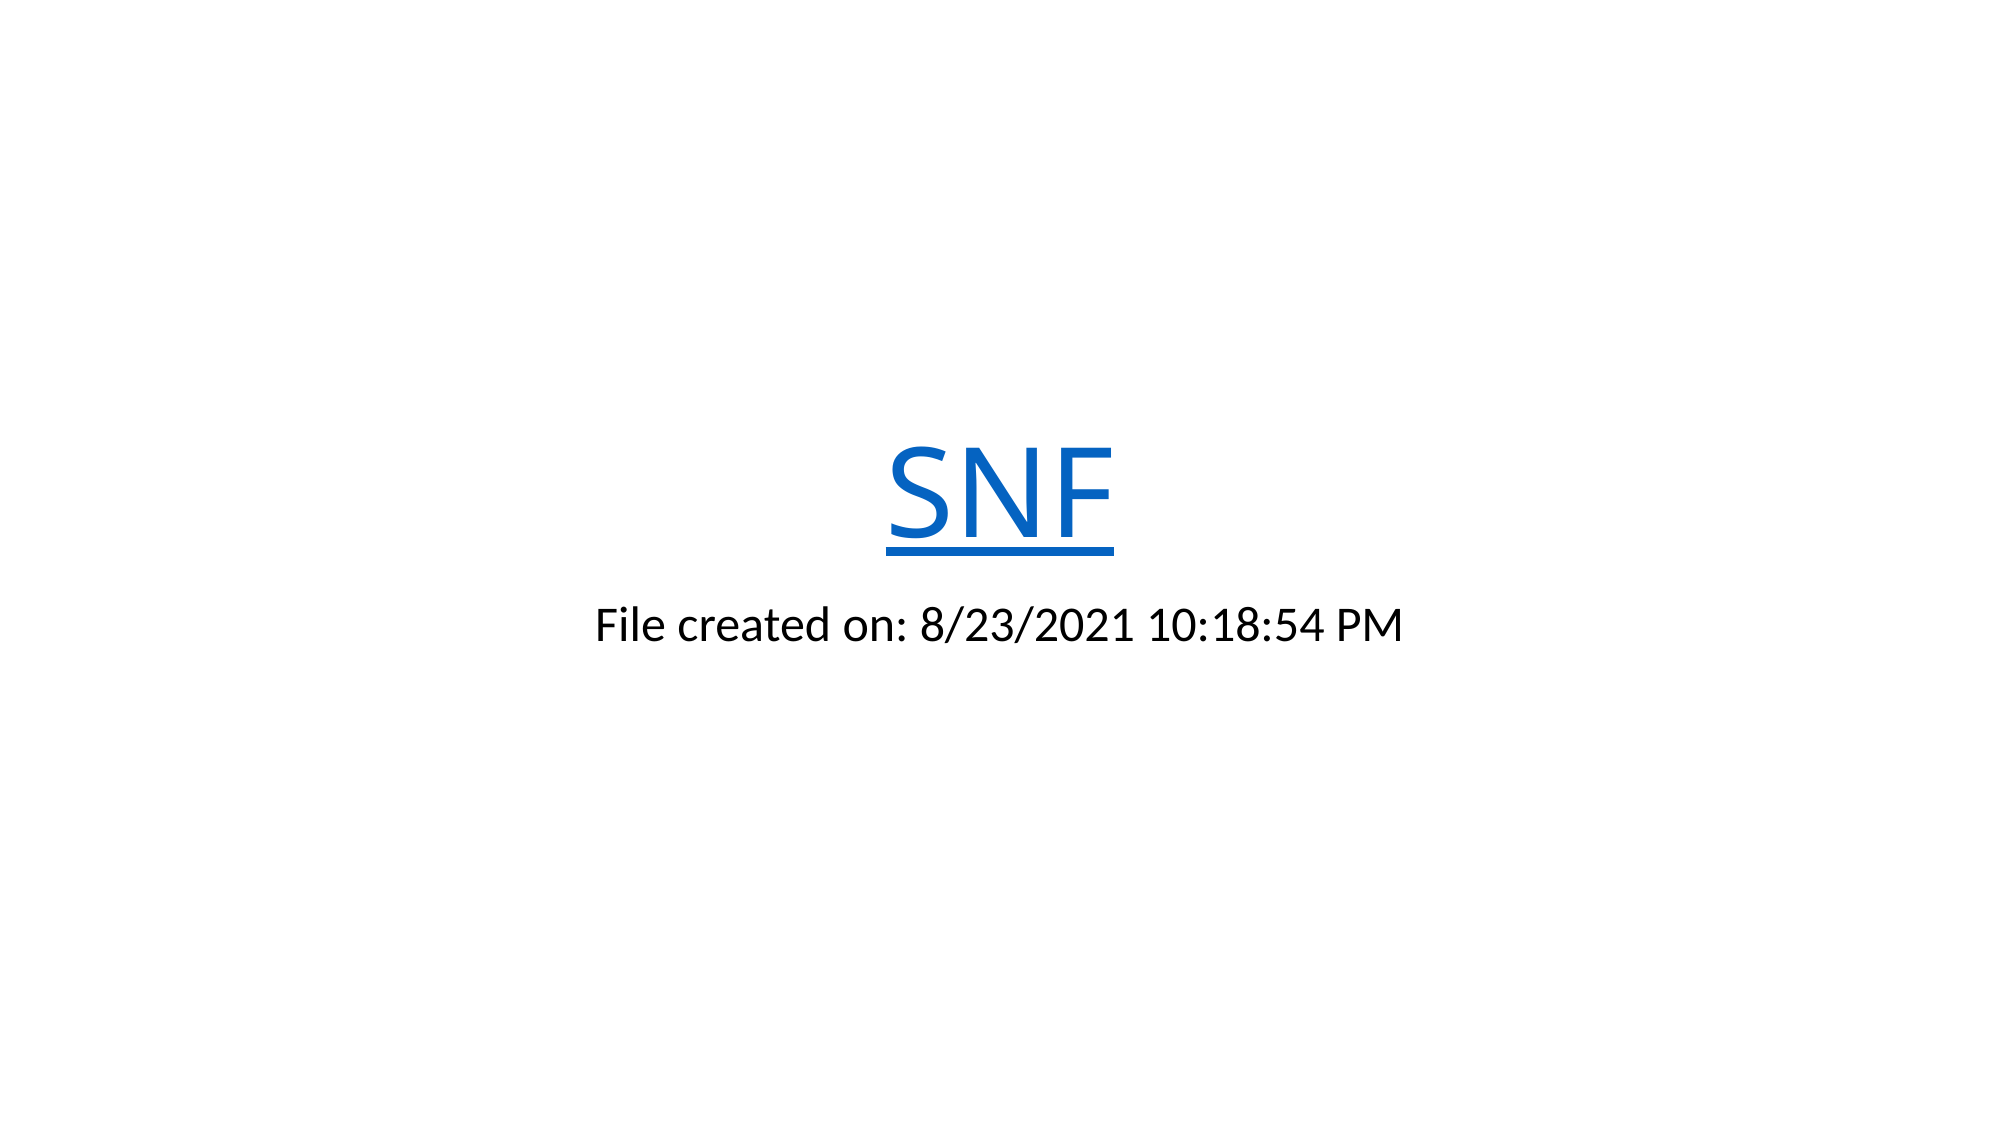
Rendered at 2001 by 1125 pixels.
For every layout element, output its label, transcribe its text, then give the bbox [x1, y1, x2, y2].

subtitle File created on: 8/23/2021 10:18:54 PM [249, 590, 1750, 863]
title SNF [249, 184, 1750, 576]
